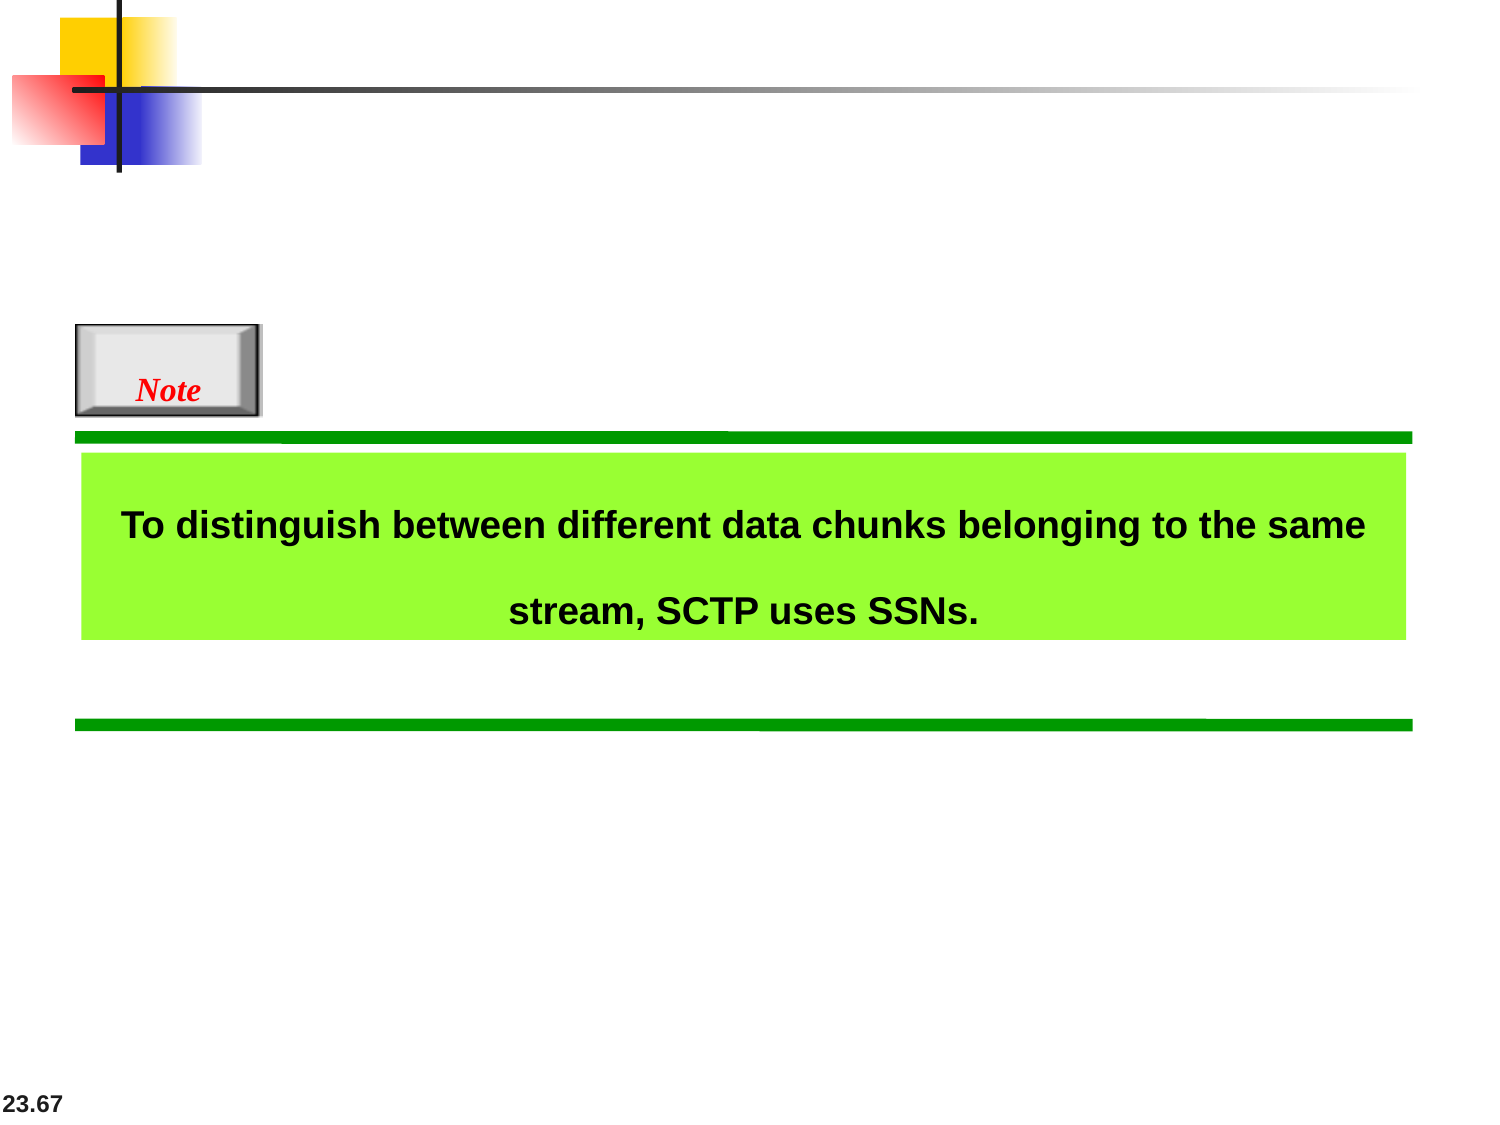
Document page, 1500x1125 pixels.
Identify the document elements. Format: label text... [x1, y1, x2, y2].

text_box [12, 75, 105, 145]
text_box [122, 17, 177, 86]
slide_number 23.67 [0, 1050, 300, 1125]
text_box [60, 17, 116, 86]
text_box [122, 93, 141, 165]
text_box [74, 324, 263, 418]
text_box [72, 87, 1423, 93]
text_box [116, 0, 122, 87]
text_box [80, 93, 116, 165]
text_box [116, 93, 122, 173]
text_box [141, 93, 202, 165]
text_box To distinguish between different data chunks belonging to the same stream, SCTP uses SSNs. [81, 452, 1407, 640]
